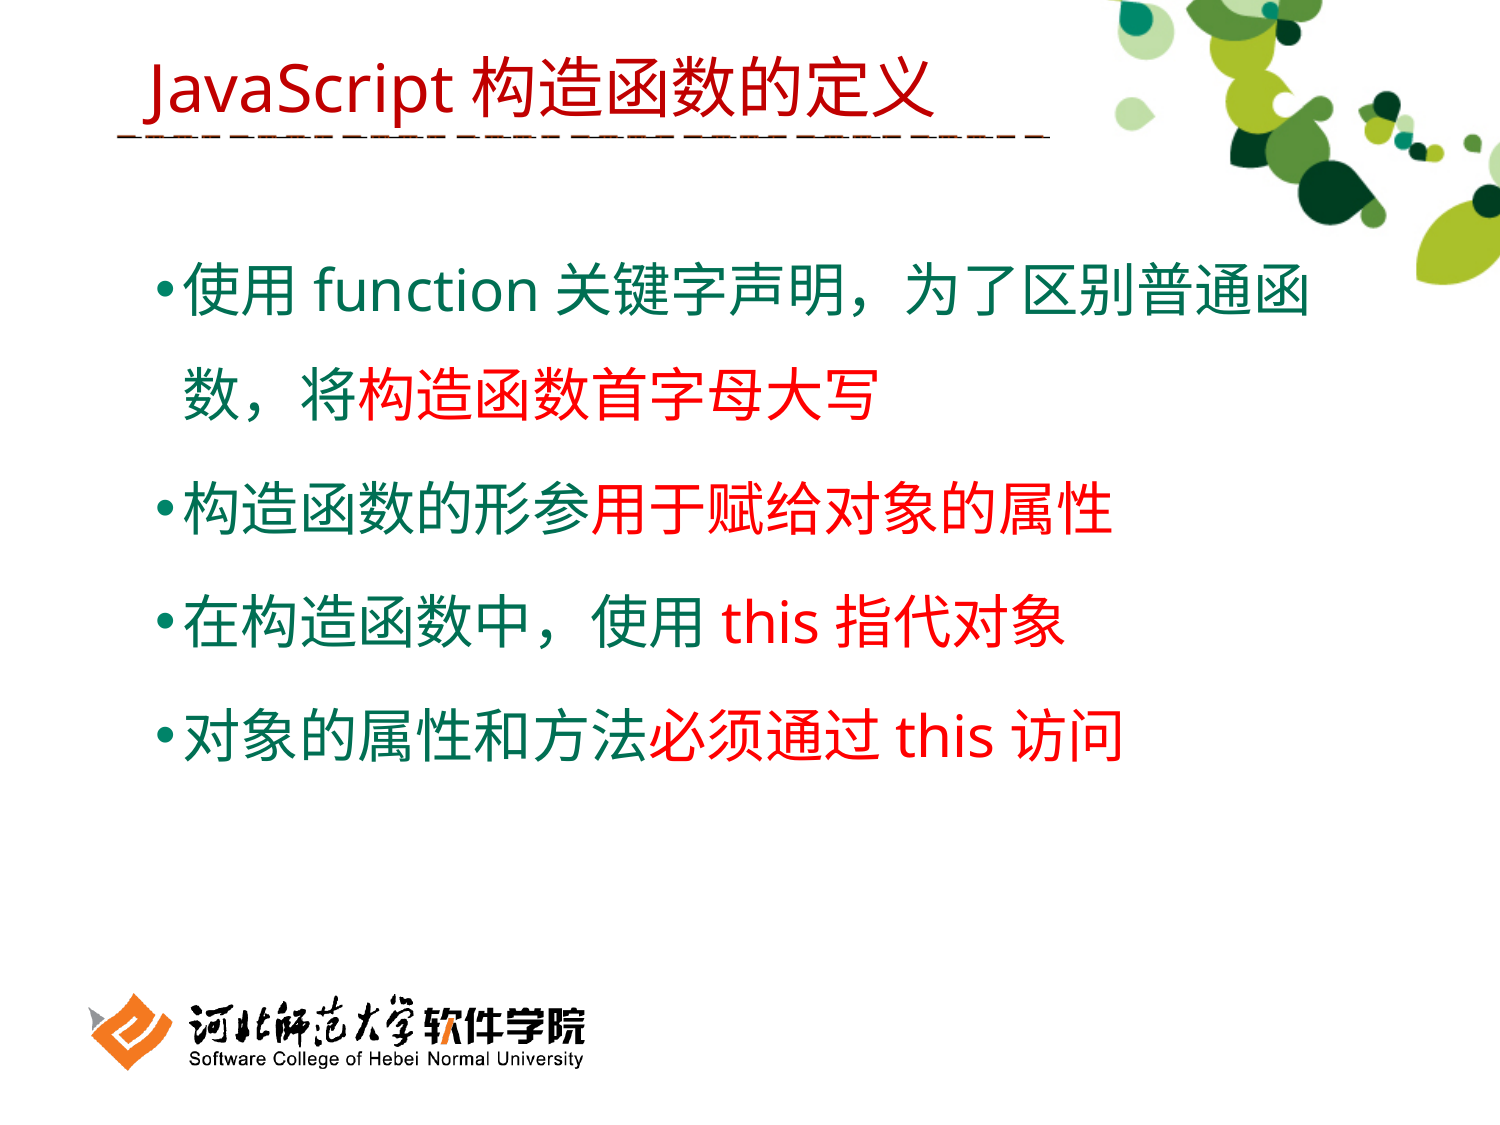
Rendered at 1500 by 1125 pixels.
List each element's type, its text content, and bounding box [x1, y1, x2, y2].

list 使用function关键字声明，为了区别普通函数，将构造函数首字母大写 构造函数的形参用于赋给对象的属性 在构造函数中，使用this指代对象 对象的属性和方法必须通过this访问 [140, 210, 1336, 973]
picture [0, 0, 1500, 1125]
list JavaScript构造函数的定义 [134, 38, 1142, 120]
